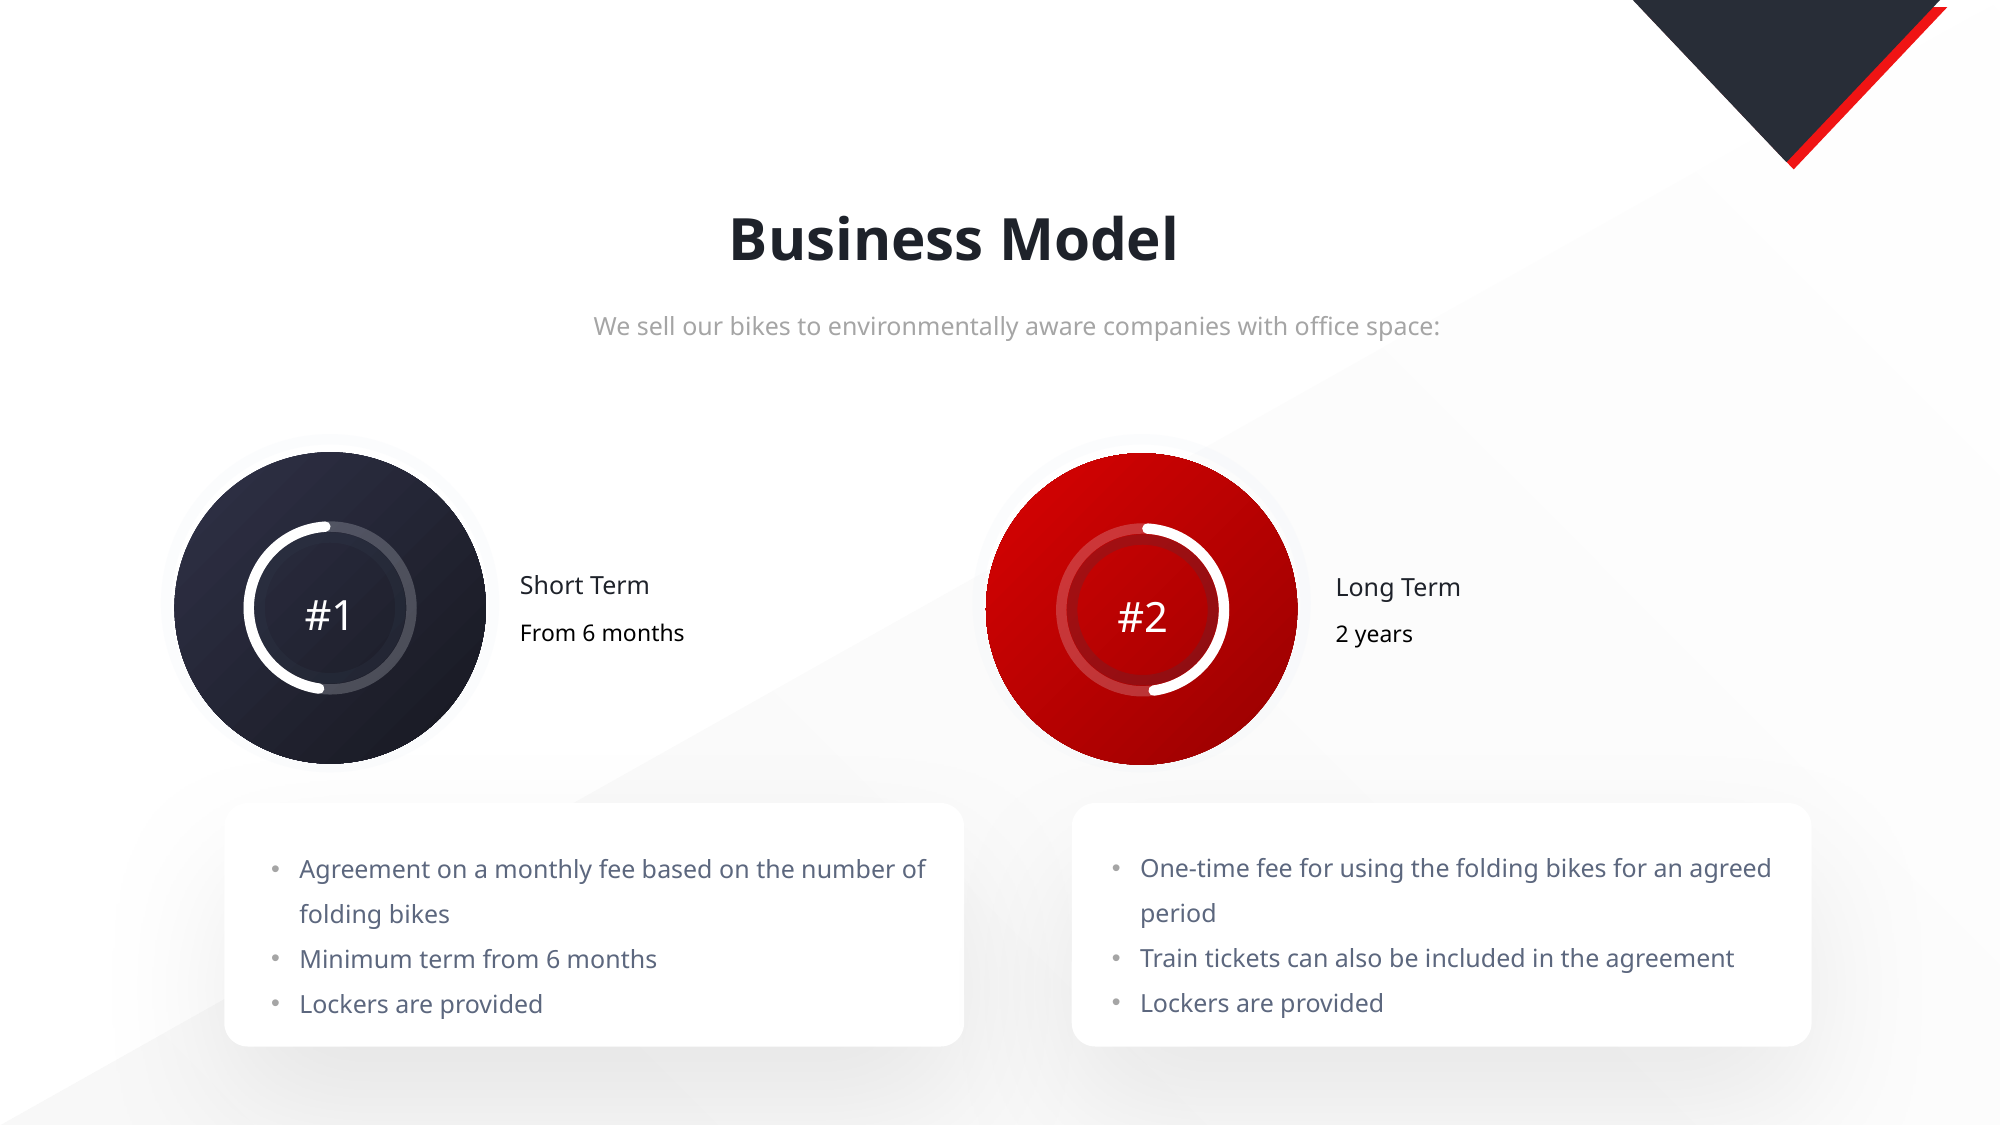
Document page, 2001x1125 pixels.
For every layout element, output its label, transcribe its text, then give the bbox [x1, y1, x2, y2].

text_box From 6 months [504, 610, 888, 654]
text_box One-time fee for using the folding bikes for an agreed period Train tickets can also be included in the agreement Lockers are provided [1096, 830, 1818, 1022]
text_box Long Term [1320, 563, 1757, 609]
text_box 2 years [1320, 611, 1704, 655]
text_box We sell our bikes to environmentally aware companies with office space: [224, 288, 1818, 436]
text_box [985, 453, 1298, 765]
text_box Short Term [504, 562, 888, 608]
text_box Agreement on a monthly fee based on the number of folding bikes Minimum term from 6 months Lockers are provided [256, 831, 954, 1023]
text_box Business Model [512, 194, 1396, 281]
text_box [174, 451, 487, 764]
